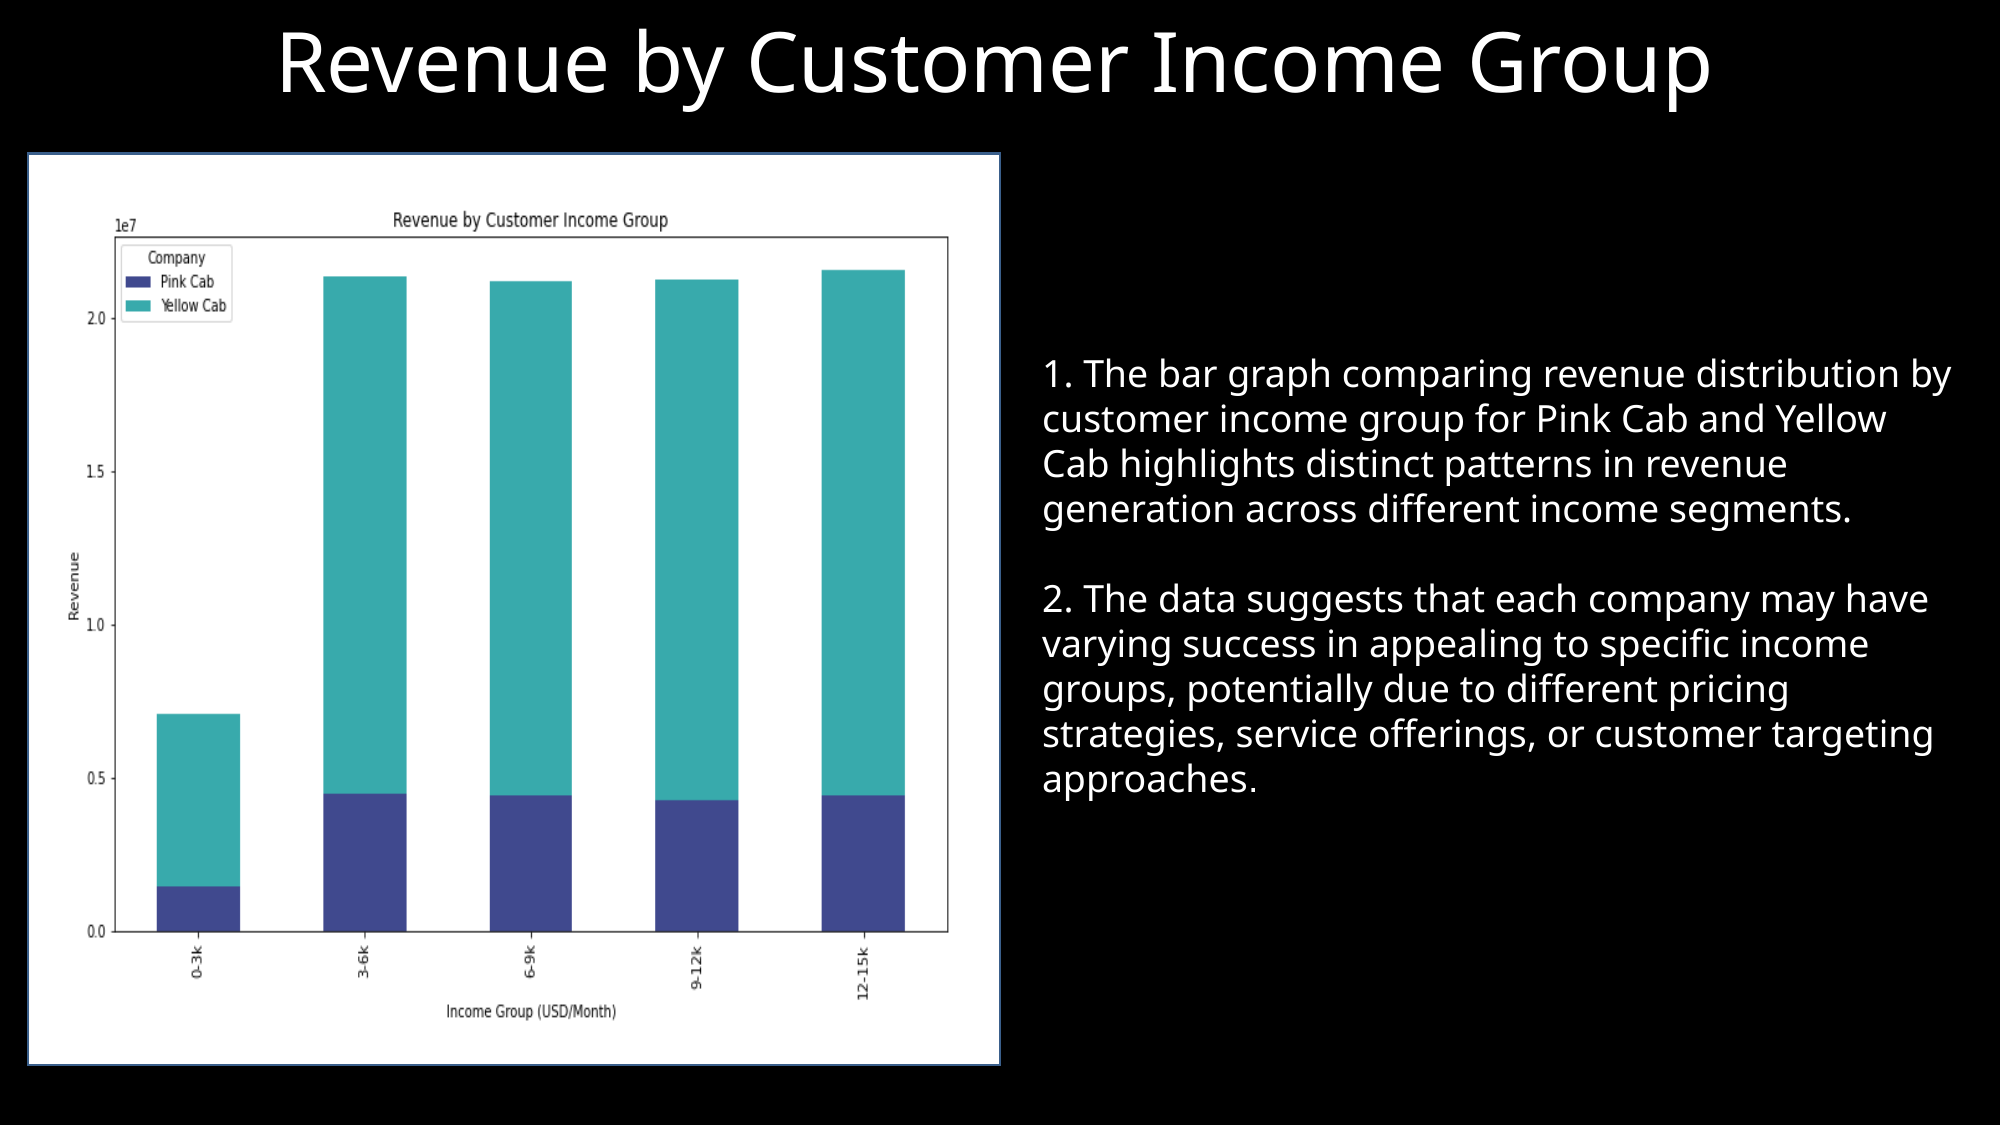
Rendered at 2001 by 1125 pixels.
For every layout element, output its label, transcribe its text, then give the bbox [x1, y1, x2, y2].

text_box Revenue by Customer Income Group [275, 12, 2000, 107]
picture [59, 200, 956, 1032]
text_box [27, 152, 1001, 1066]
text_box 1. The bar graph comparing revenue distribution by customer income group for Pink Cab and Yellow Cab highlights distinct patterns in revenue generation across different income segments. 2. The data suggests that each company may have varying success in appealing to specific income groups, potentially due to different pricing strategies, service offerings, or customer targeting approaches. [1027, 342, 1973, 780]
